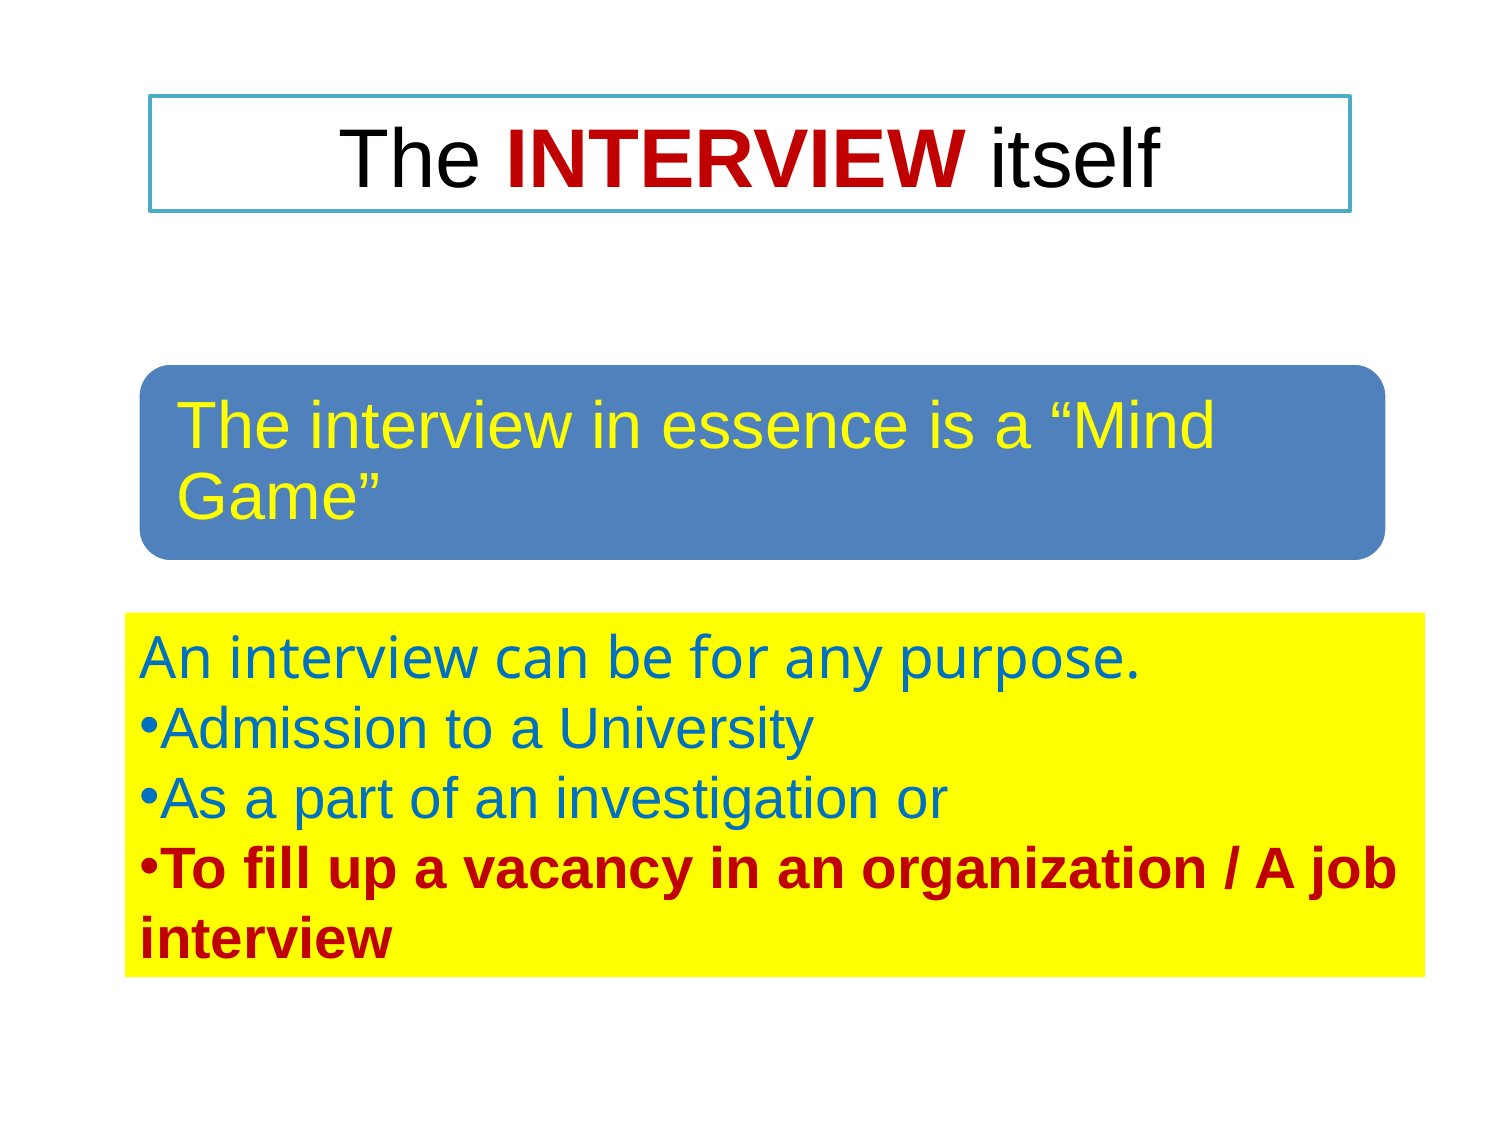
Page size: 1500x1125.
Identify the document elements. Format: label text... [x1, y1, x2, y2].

text_box An interview can be for any purpose. Admission to a University As a part of an investigation or To fill up a vacancy in an organization / A job interview [125, 612, 1425, 978]
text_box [137, 324, 1388, 601]
text_box The INTERVIEW itself [148, 94, 1352, 213]
